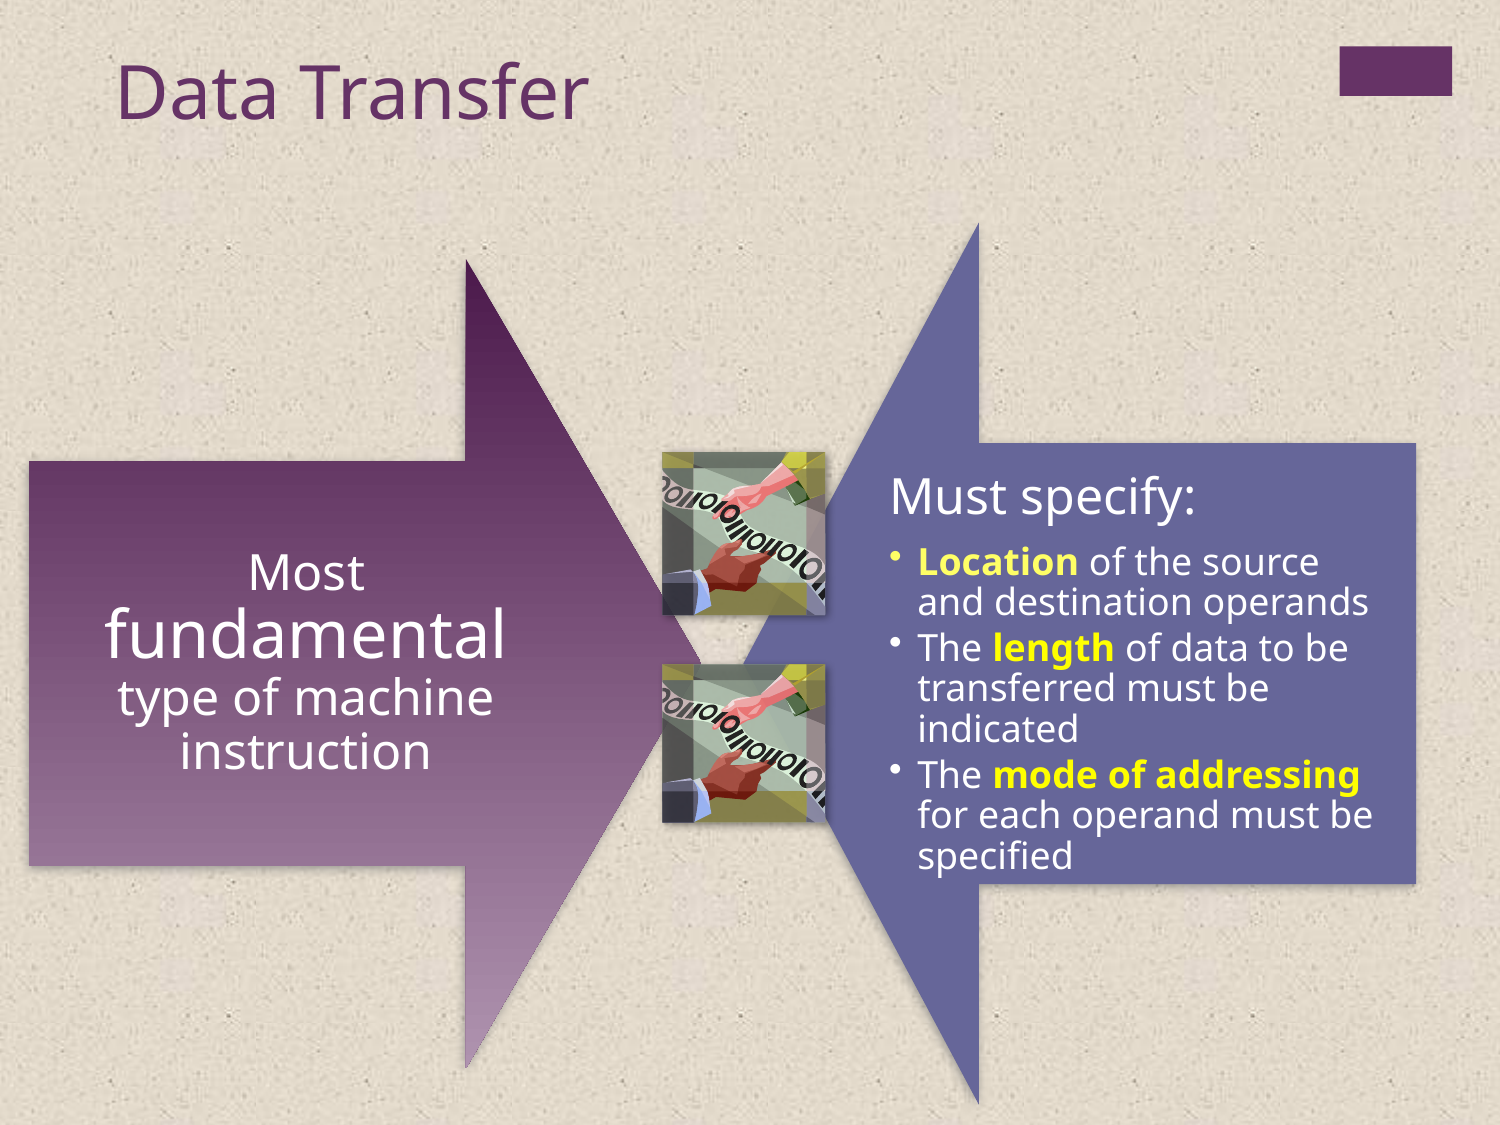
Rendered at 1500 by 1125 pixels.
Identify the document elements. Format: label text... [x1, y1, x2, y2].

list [46, 236, 1435, 1091]
picture [0, 0, 1500, 1125]
title Data Transfer [99, 37, 1340, 129]
